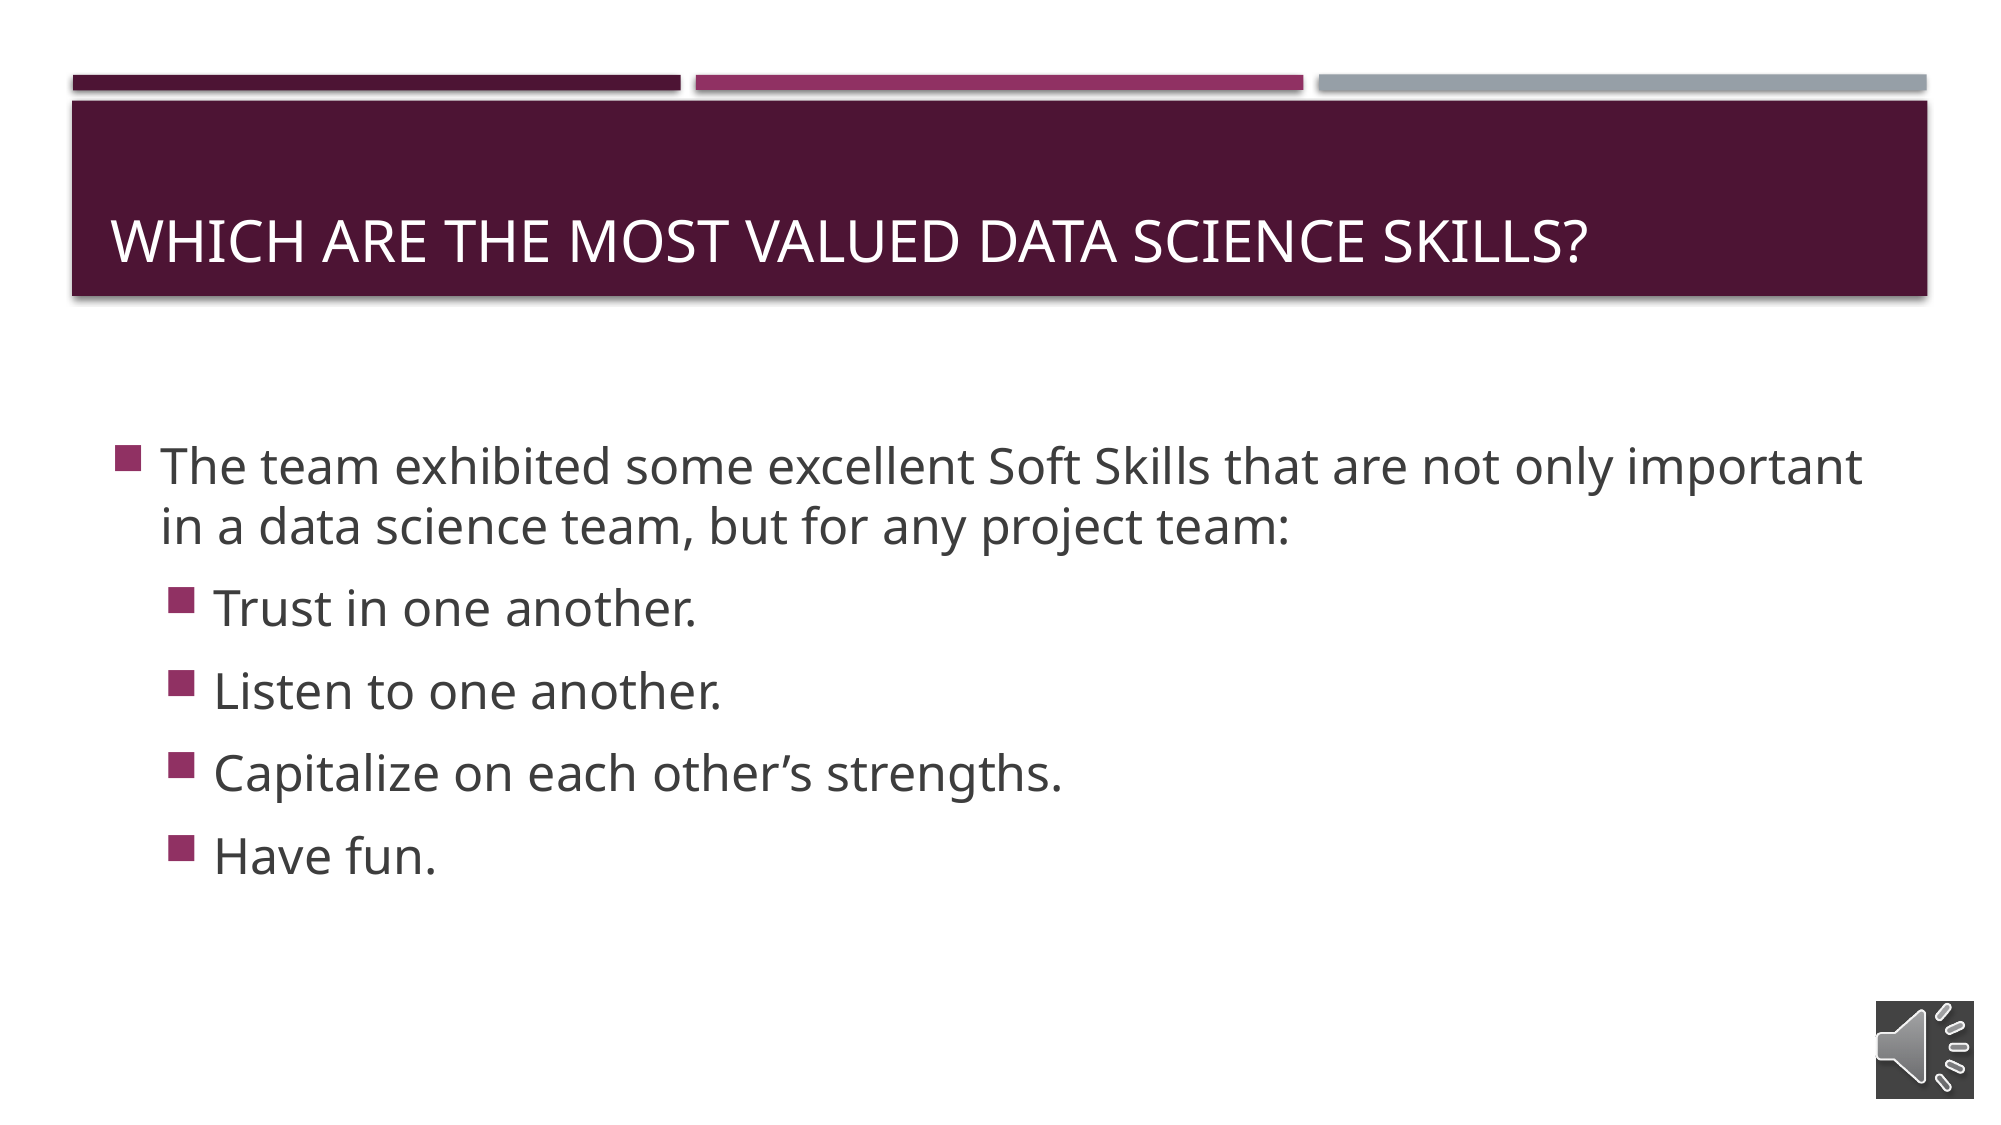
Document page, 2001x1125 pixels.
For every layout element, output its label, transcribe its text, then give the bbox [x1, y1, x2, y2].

picture [1874, 999, 1976, 1101]
list The team exhibited some excellent Soft Skills that are not only important in a data science team, but for any project team: Trust in one another. Listen to one another. Capitalize on each other’s strengths. Have fun. [95, 357, 1905, 962]
title Which are the most valued data science skills? [95, 115, 1905, 282]
